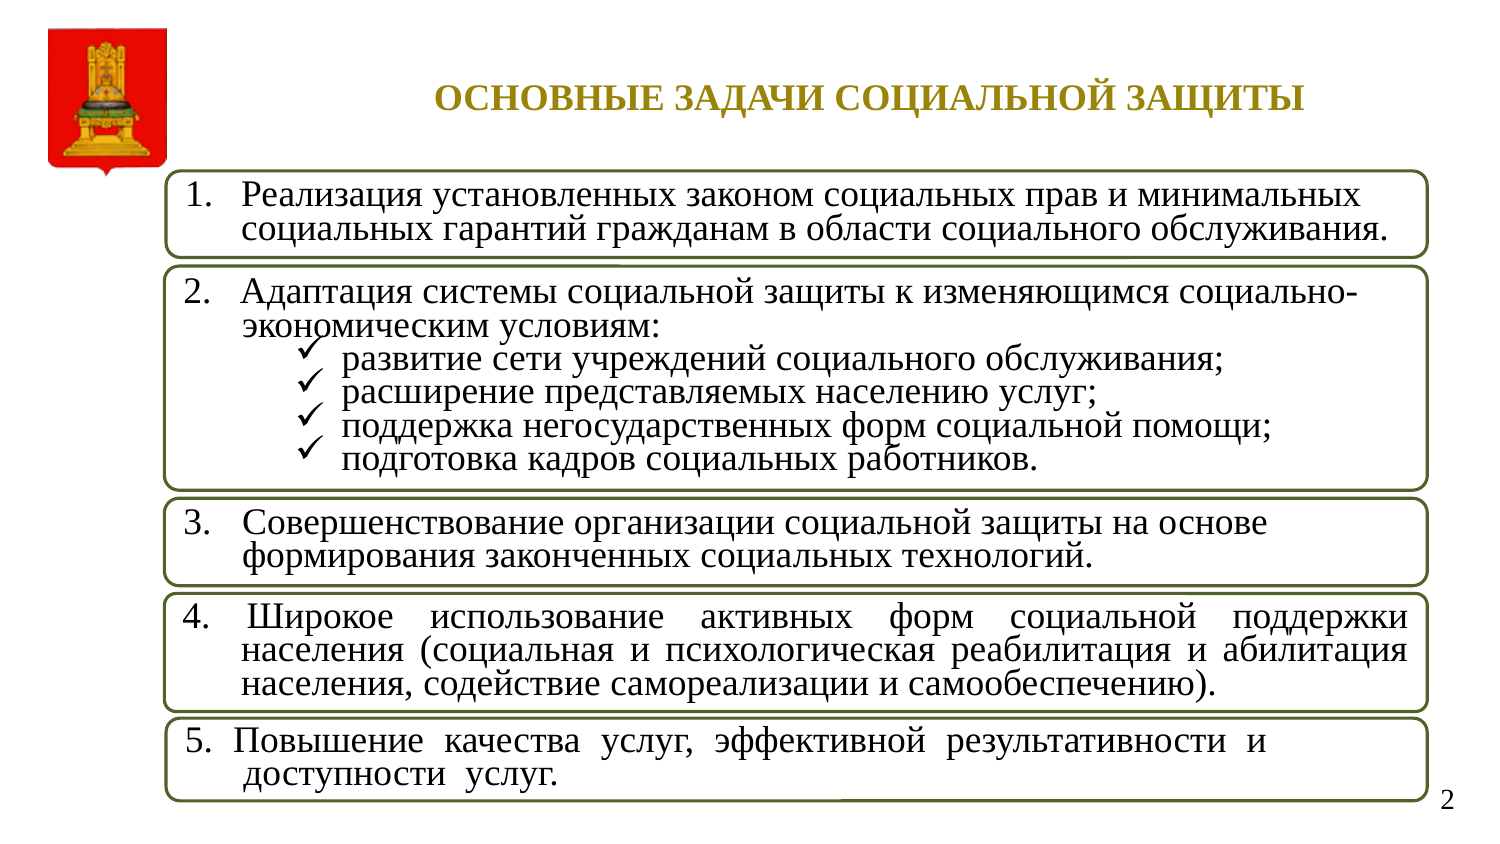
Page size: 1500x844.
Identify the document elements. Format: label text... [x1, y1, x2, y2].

slide_number 2 [1132, 767, 1471, 828]
text_box Совершенствование организации социальной защиты на основе формирования законченных социальных технологий. [162, 496, 1430, 588]
text_box 5. Повышение качества услуг, эффективной результативности и доступности услуг. [163, 716, 1430, 803]
text_box 2. Адаптация системы социальной защиты к изменяющимся социально- экономическим условиям: развитие сети учреждений социального обслуживания; расширение представляемых населению услуг; поддержка негосударственных форм социальной помощи; подготовка кадров социальных работников. [162, 263, 1430, 493]
text_box Реализация установленных законом социальных прав и минимальных социальных гарантий гражданам в области социального обслуживания. [163, 168, 1430, 260]
text_box ОСНОВНЫЕ ЗАДАЧИ СОЦИАЛЬНОЙ ЗАЩИТЫ [171, 65, 1500, 119]
picture [47, 28, 167, 178]
text_box 4. Широкое использование активных форм социальной поддержки населения (социальная и психологическая реабилитация и абилитация населения, содействие самореализации и самообеспечению). [162, 591, 1430, 714]
